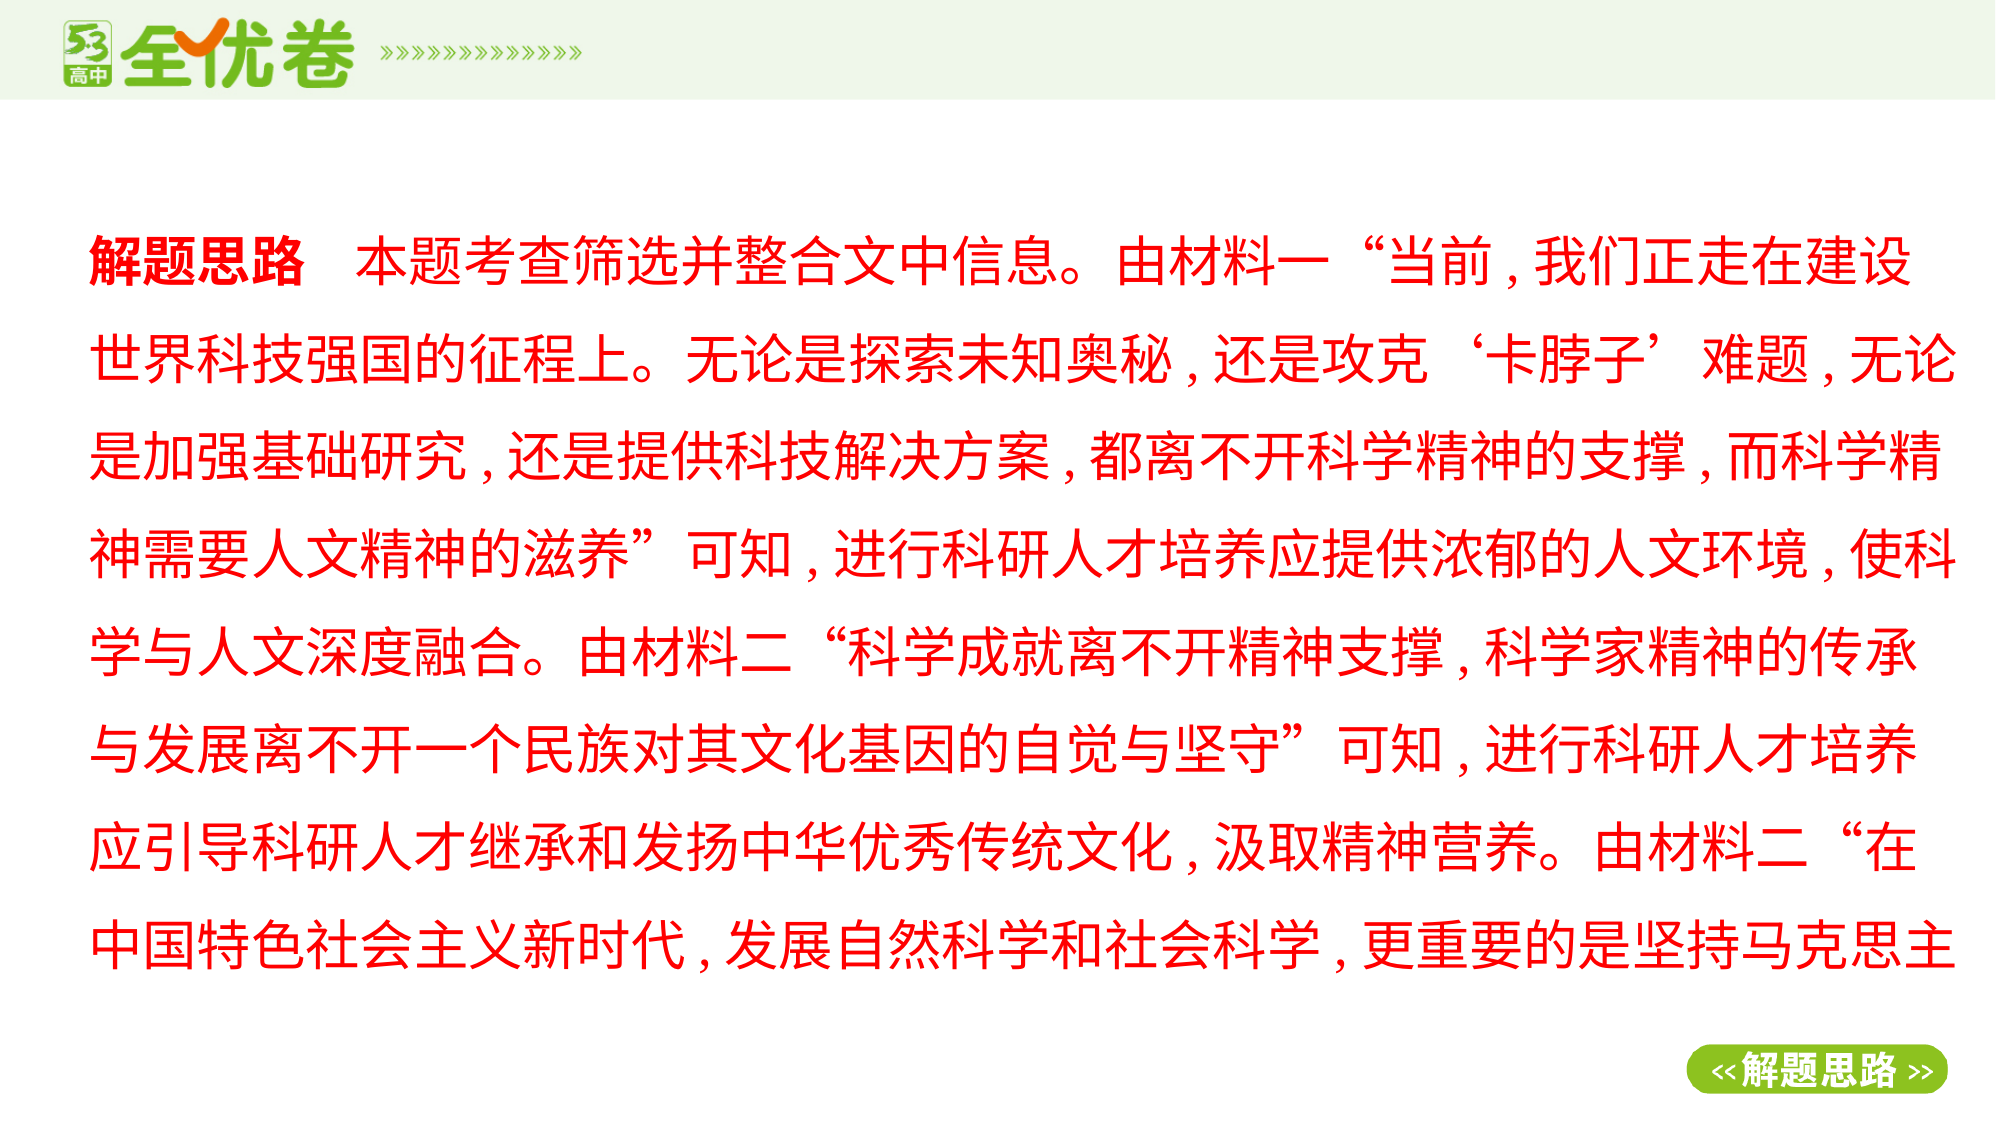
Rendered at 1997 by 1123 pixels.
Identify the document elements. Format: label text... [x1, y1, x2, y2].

text_box 解题思路 本题考查筛选并整合文中信息。由材料一“当前,我们正走在建设 世界科技强国的征程上。无论是探索未知奥秘,还是攻克‘卡脖子’难题,无论 是加强基础研究,还是提供科技解决方案,都离不开科学精神的支撑,而科学精 神需要人文精神的滋养”可知,进行科研人才培养应提供浓郁的人文环境,使科 学与人文深度融合。由材料二“科学成就离不开精神支撑,科学家精神的传承 与发展离不开一个民族对其文化基因的自觉与坚守”可知,进行科研人才培养 应引导科研人才继承和发扬中华优秀传统文化,汲取精神营养。由材料二“在 中国特色社会主义新时代,发展自然科学和社会科学,更重要的是坚持马克思主 [88, 194, 1997, 976]
picture [0, 0, 1996, 1117]
